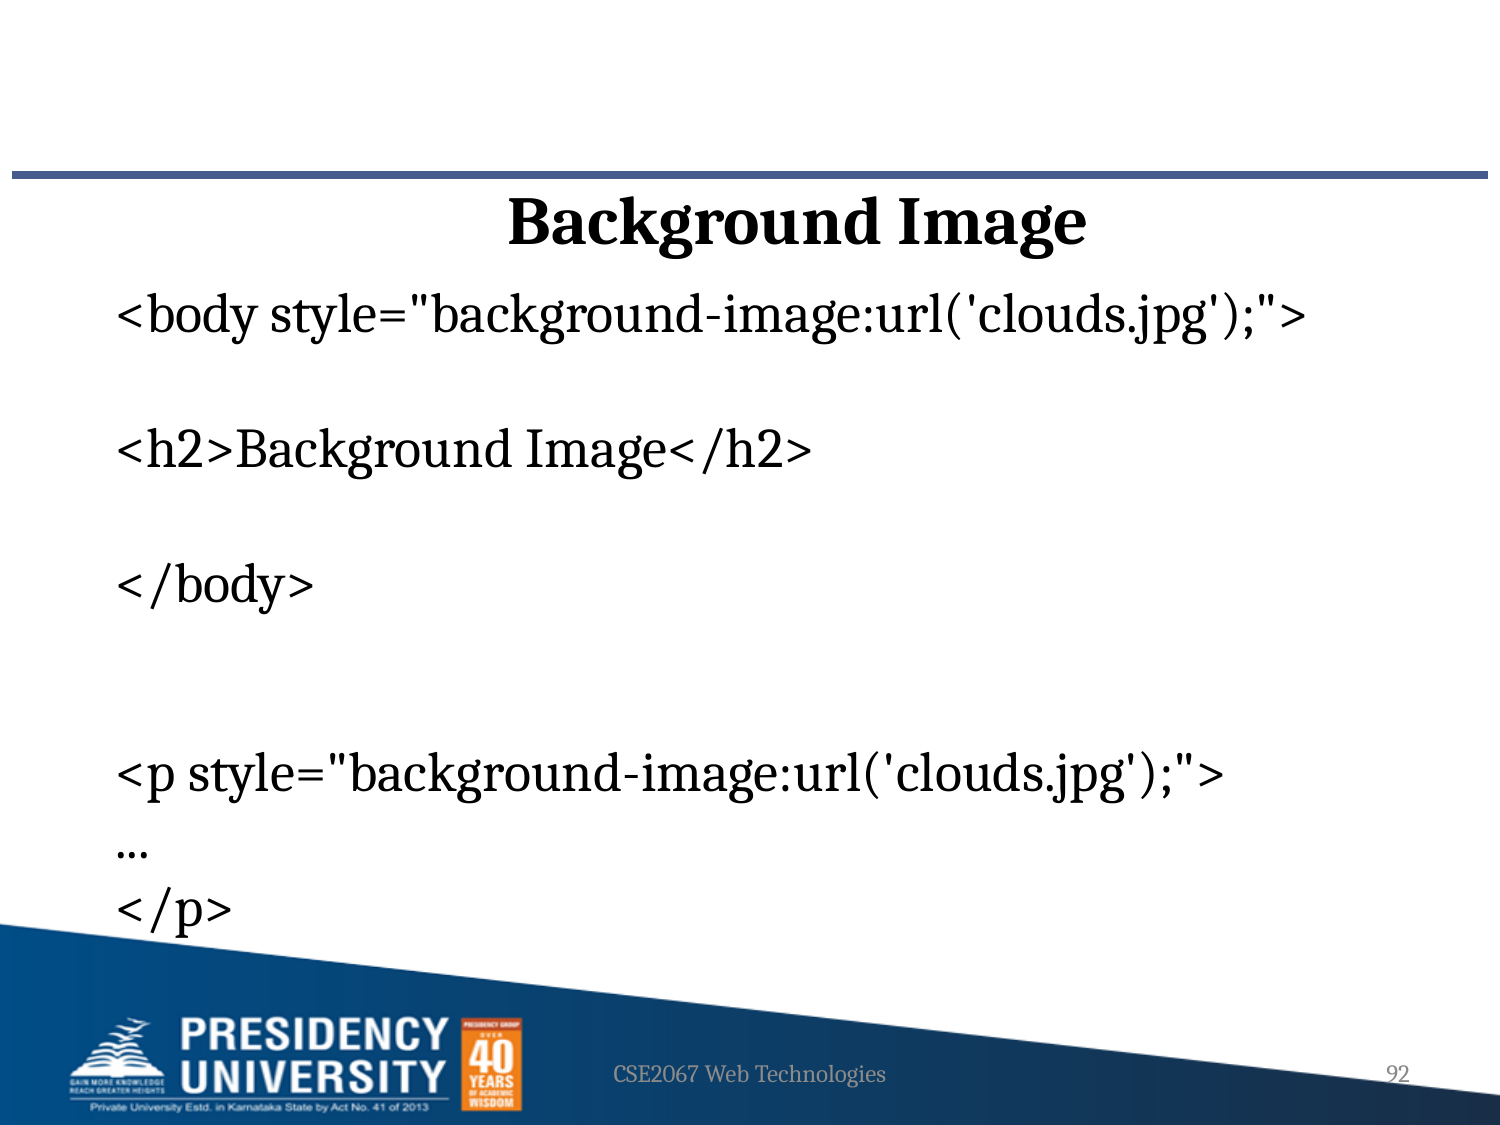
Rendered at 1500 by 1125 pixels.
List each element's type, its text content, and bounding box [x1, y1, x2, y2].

slide_number 92 [1074, 1042, 1425, 1103]
text_box <body style="background-image:url('clouds.jpg');"> <h2>Background Image</h2> </body> [100, 269, 1391, 622]
footer CSE2067 Web Technologies [512, 1042, 988, 1103]
picture [0, 921, 1500, 1125]
text_box <p style="background-image:url('clouds.jpg');"> ... </p> [100, 727, 1322, 945]
text_box Background Image [493, 168, 1105, 266]
